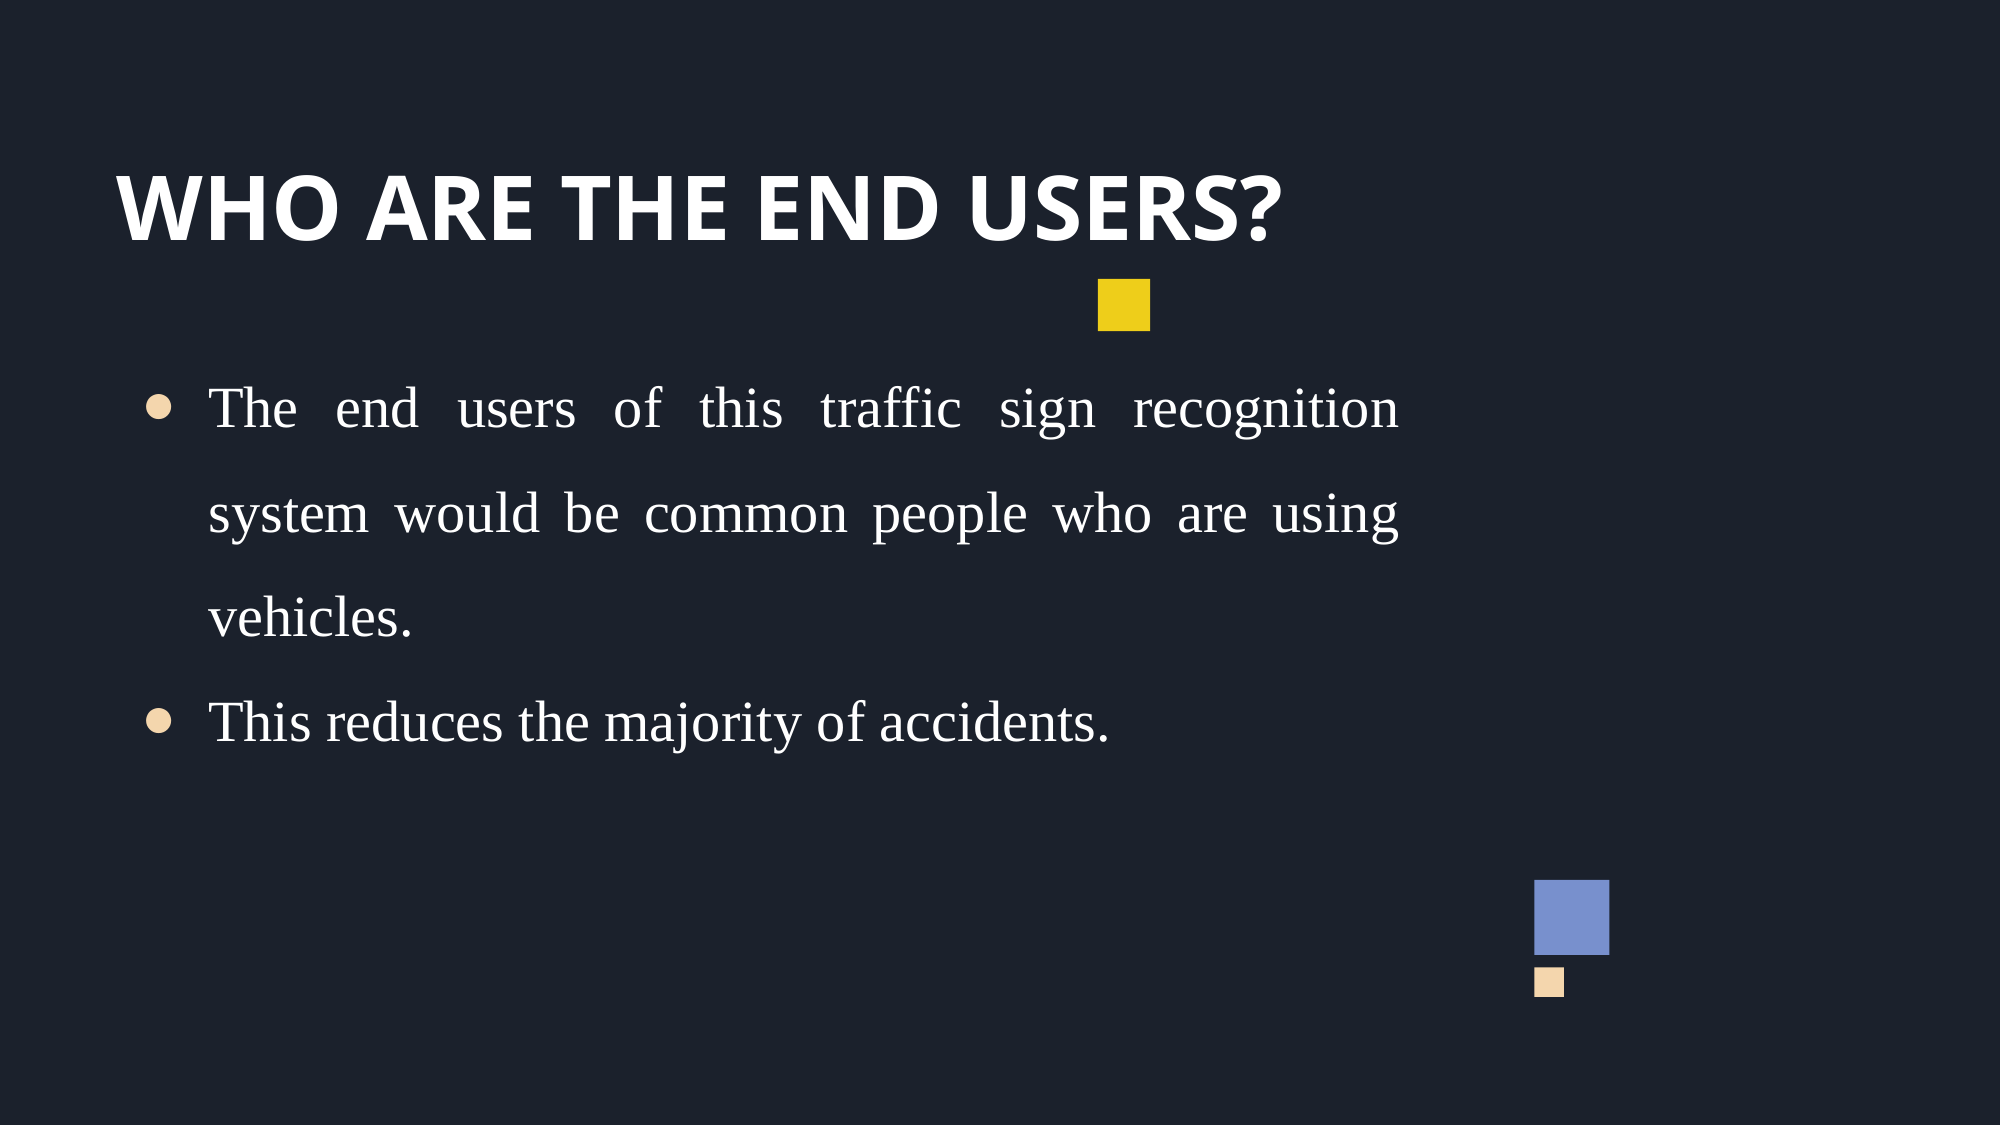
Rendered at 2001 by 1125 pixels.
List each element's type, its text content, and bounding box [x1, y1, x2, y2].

list The end users of this traffic sign recognition system would be common people who are using vehicles. This reduces the majority of accidents. [118, 326, 1415, 982]
title WHO ARE THE END USERS? [101, 143, 1750, 276]
